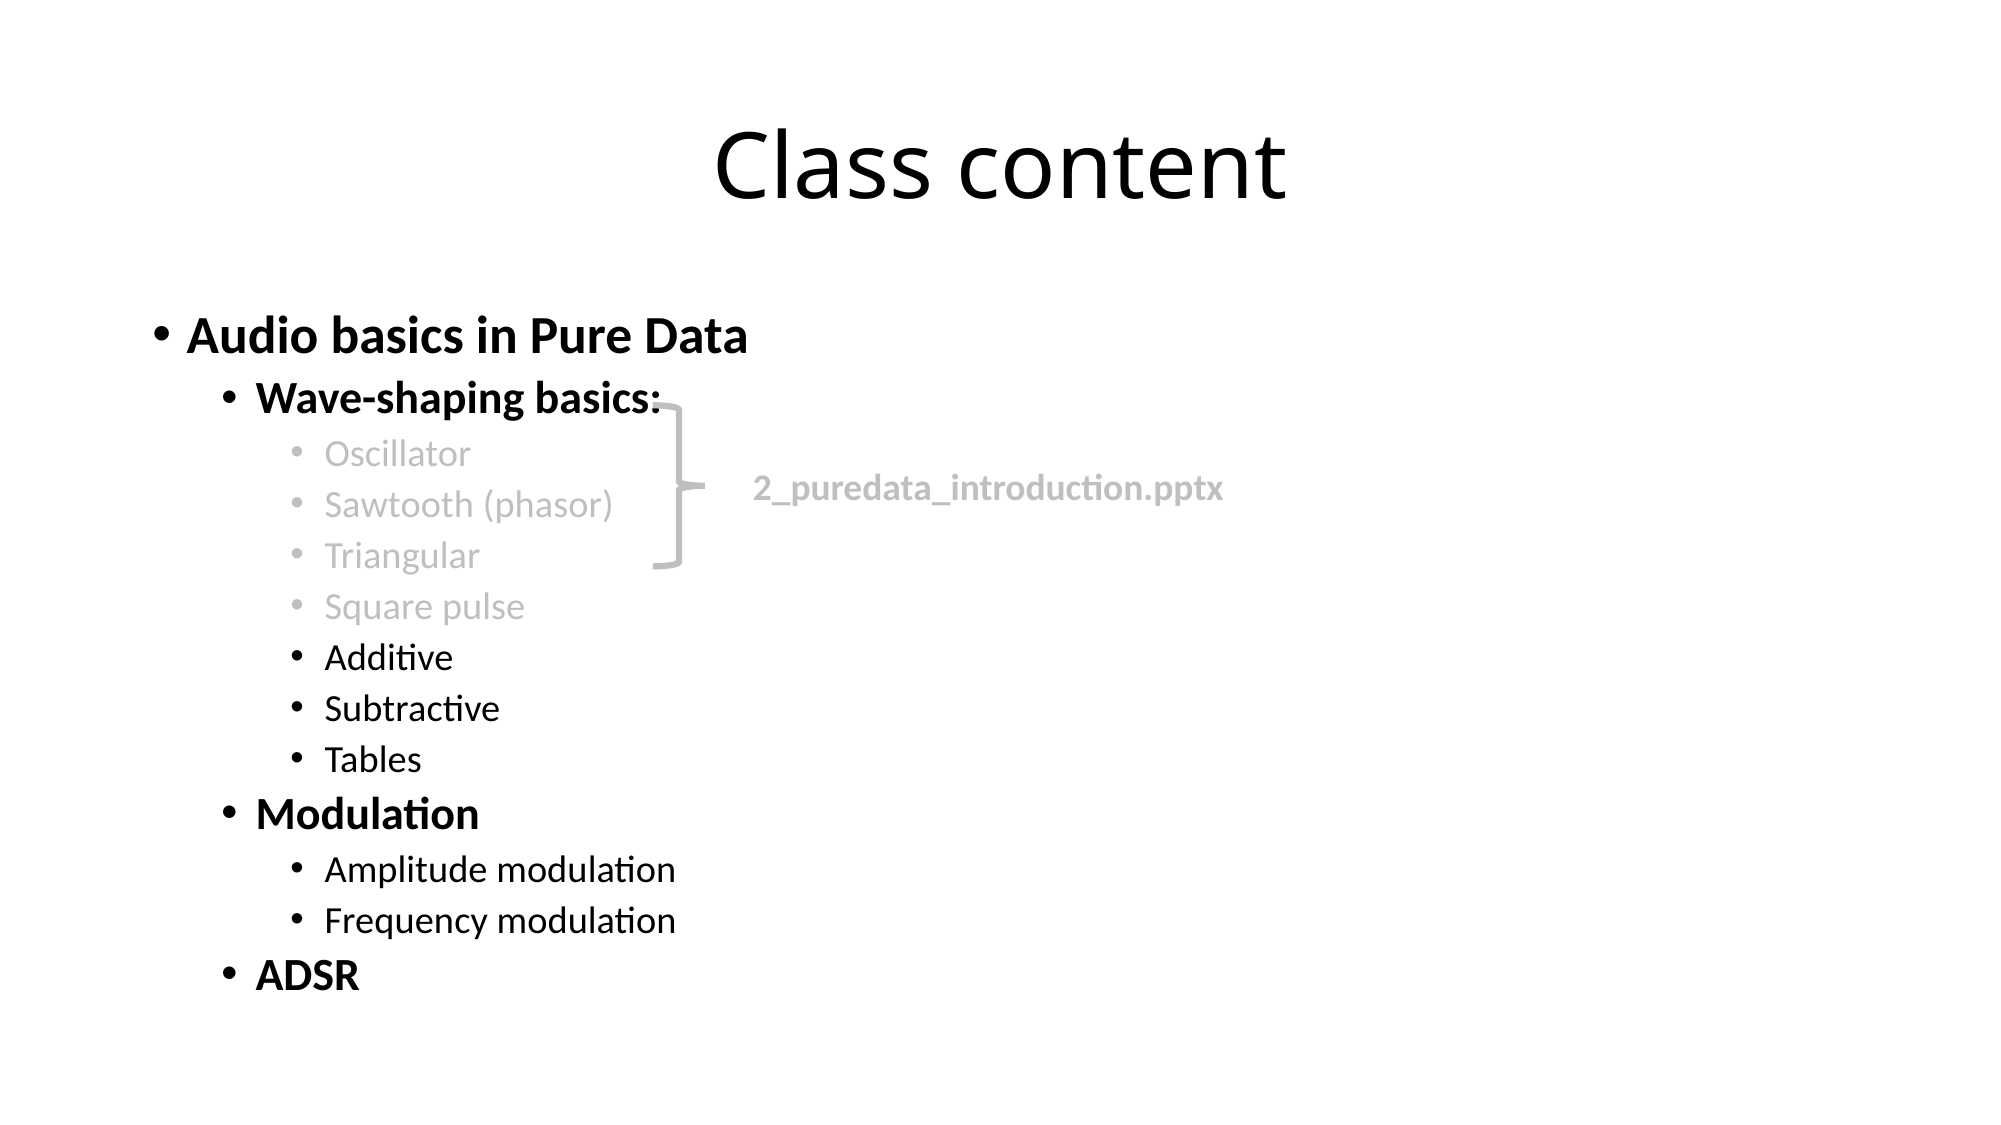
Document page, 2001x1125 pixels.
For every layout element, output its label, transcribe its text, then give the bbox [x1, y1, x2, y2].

text_box Audio basics in Pure Data Wave-shaping basics: Oscillator Sawtooth (phasor) Triangular Square pulse Additive Subtractive Tables Modulation Amplitude modulation Frequency modulation ADSR [137, 299, 827, 1013]
text_box [652, 404, 705, 568]
text_box Class content [137, 59, 1863, 278]
text_box 2_puredata_introduction.pptx [738, 455, 1239, 516]
